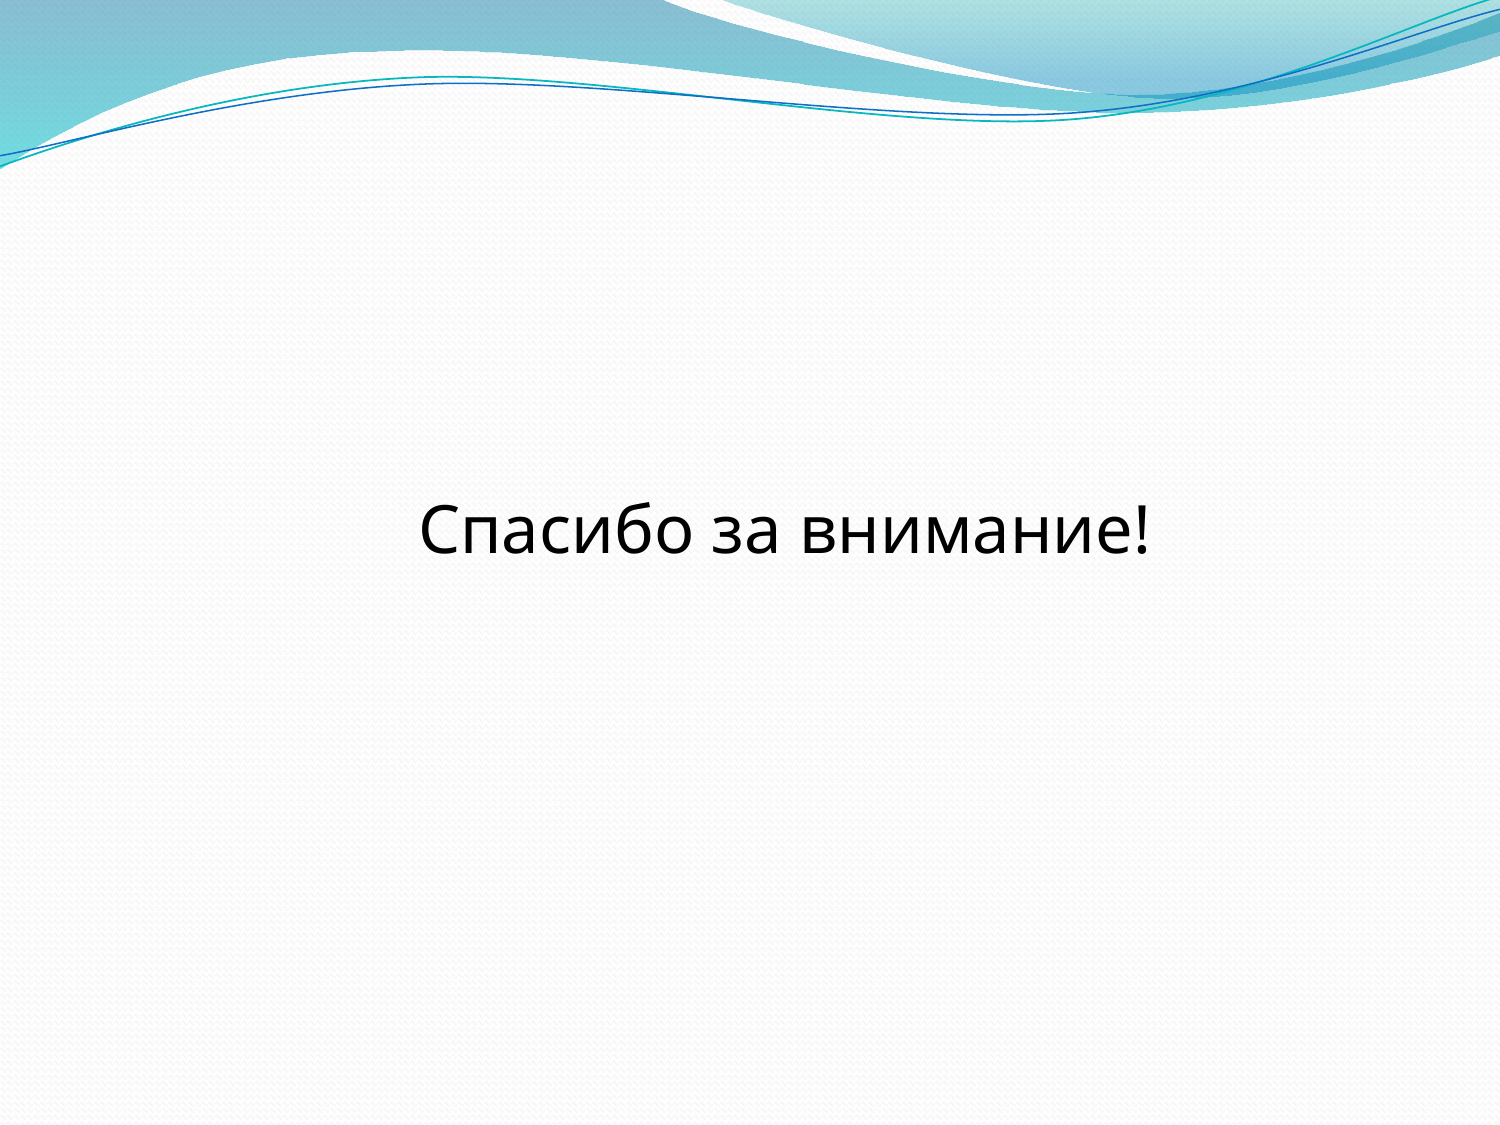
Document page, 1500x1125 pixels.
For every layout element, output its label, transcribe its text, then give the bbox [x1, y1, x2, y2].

text_box Спасибо за внимание! [403, 479, 1168, 575]
